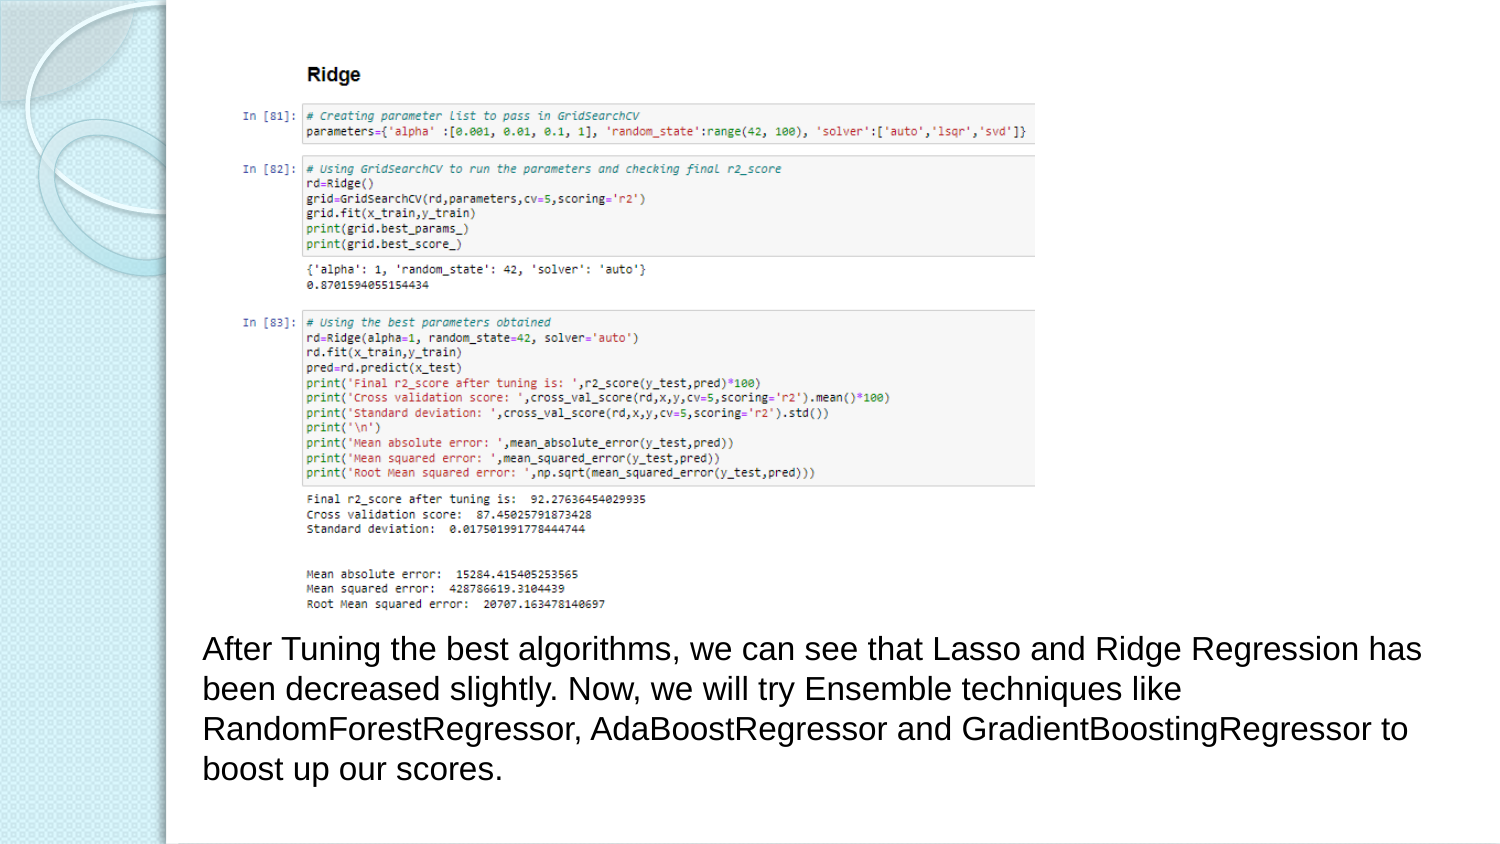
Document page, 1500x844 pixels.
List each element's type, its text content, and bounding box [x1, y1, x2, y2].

text_box After Tuning the best algorithms, we can see that Lasso and Ridge Regression has been decreased slightly. Now, we will try Ensemble techniques like RandomForestRegressor, AdaBoostRegressor and GradientBoostingRegressor to boost up our scores. [187, 620, 1500, 795]
picture [237, 46, 1036, 618]
